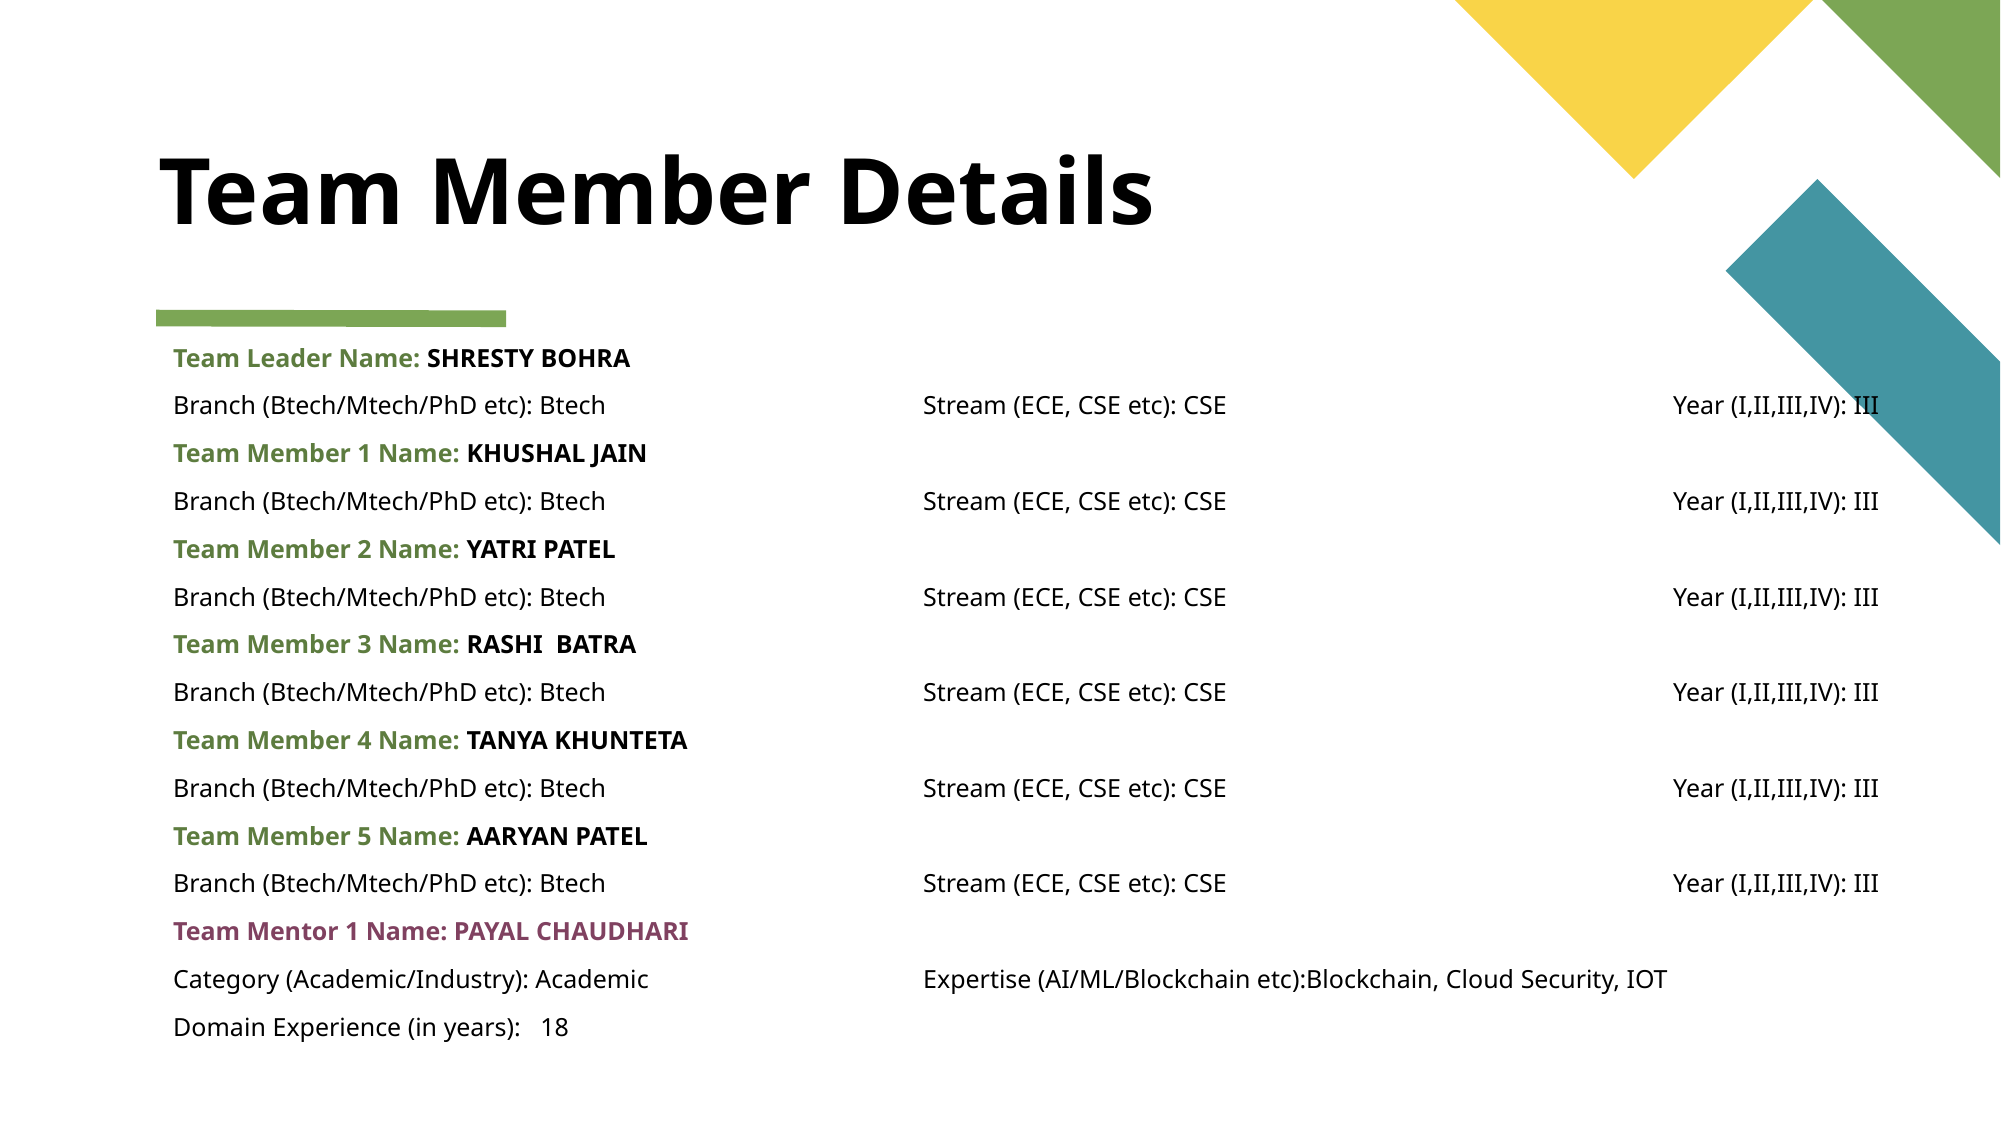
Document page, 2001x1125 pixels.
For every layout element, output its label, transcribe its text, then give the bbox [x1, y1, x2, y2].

list Team Leader Name: SHRESTY BOHRA Branch (Btech/Mtech/PhD etc): Btech Stream (ECE, CSE etc): CSE Year (I,II,III,IV): III Team Member 1 Name: KHUSHAL JAIN Branch (Btech/Mtech/PhD etc): Btech Stream (ECE, CSE etc): CSE Year (I,II,III,IV): III Team Member 2 Name: YATRI PATEL Branch (Btech/Mtech/PhD etc): Btech Stream (ECE, CSE etc): CSE Year (I,II,III,IV): III Team Member 3 Name: RASHI BATRA Branch (Btech/Mtech/PhD etc): Btech Stream (ECE, CSE etc): CSE Year (I,II,III,IV): III Team Member 4 Name: TANYA KHUNTETA Branch (Btech/Mtech/PhD etc): Btech Stream (ECE, CSE etc): CSE Year (I,II,III,IV): III Team Member 5 Name: AARYAN PATEL Branch (Btech/Mtech/PhD etc): Btech Stream (ECE, CSE etc): CSE Year (I,II,III,IV): III Team Mentor 1 Name: PAYAL CHAUDHARI Category (Academic/Industry): Academic Expertise (AI/ML/Blockchain etc):Blockchain, Cloud Security, IOT Domain Experience (in years): 18 [158, 338, 1987, 1113]
title Team Member Details [158, 144, 1244, 245]
